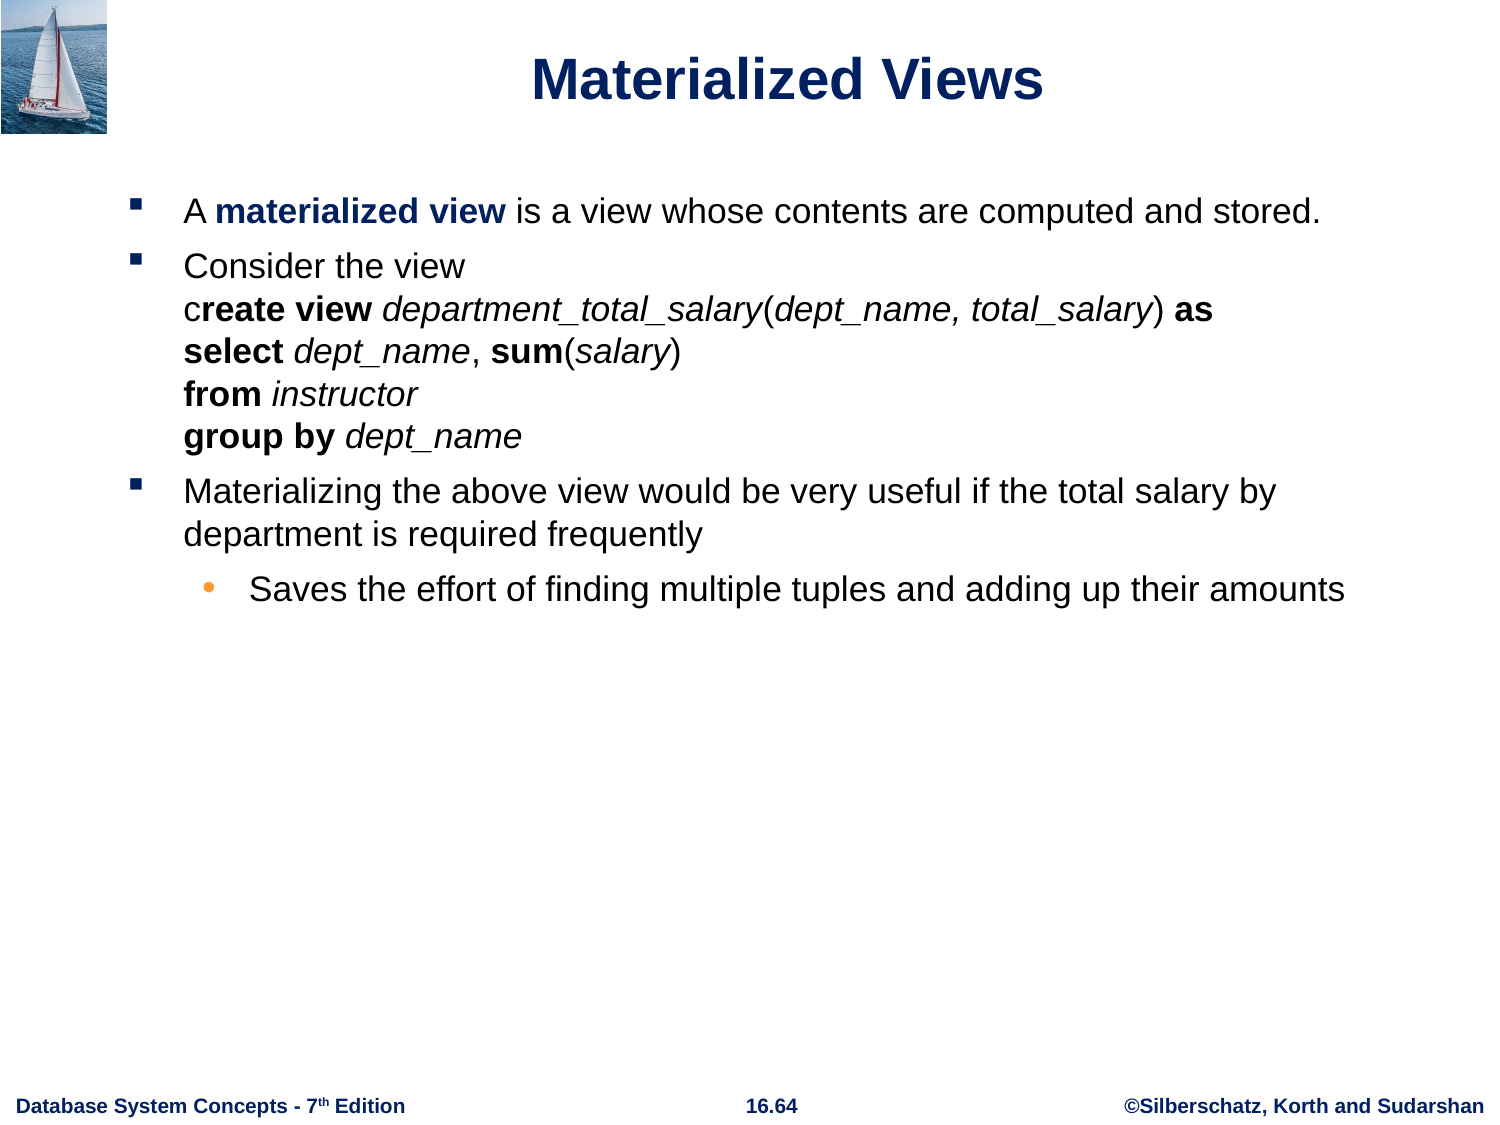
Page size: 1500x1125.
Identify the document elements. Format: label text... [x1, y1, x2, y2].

list A materialized view is a view whose contents are computed and stored. Consider the view create view department_total_salary(dept_name, total_salary) as select dept_name, sum(salary) from instructor group by dept_name Materializing the above view would be very useful if the total salary by department is required frequently Saves the effort of finding multiple tuples and adding up their amounts [112, 180, 1379, 1062]
picture [1, 0, 107, 134]
title Materialized Views [125, 18, 1452, 120]
